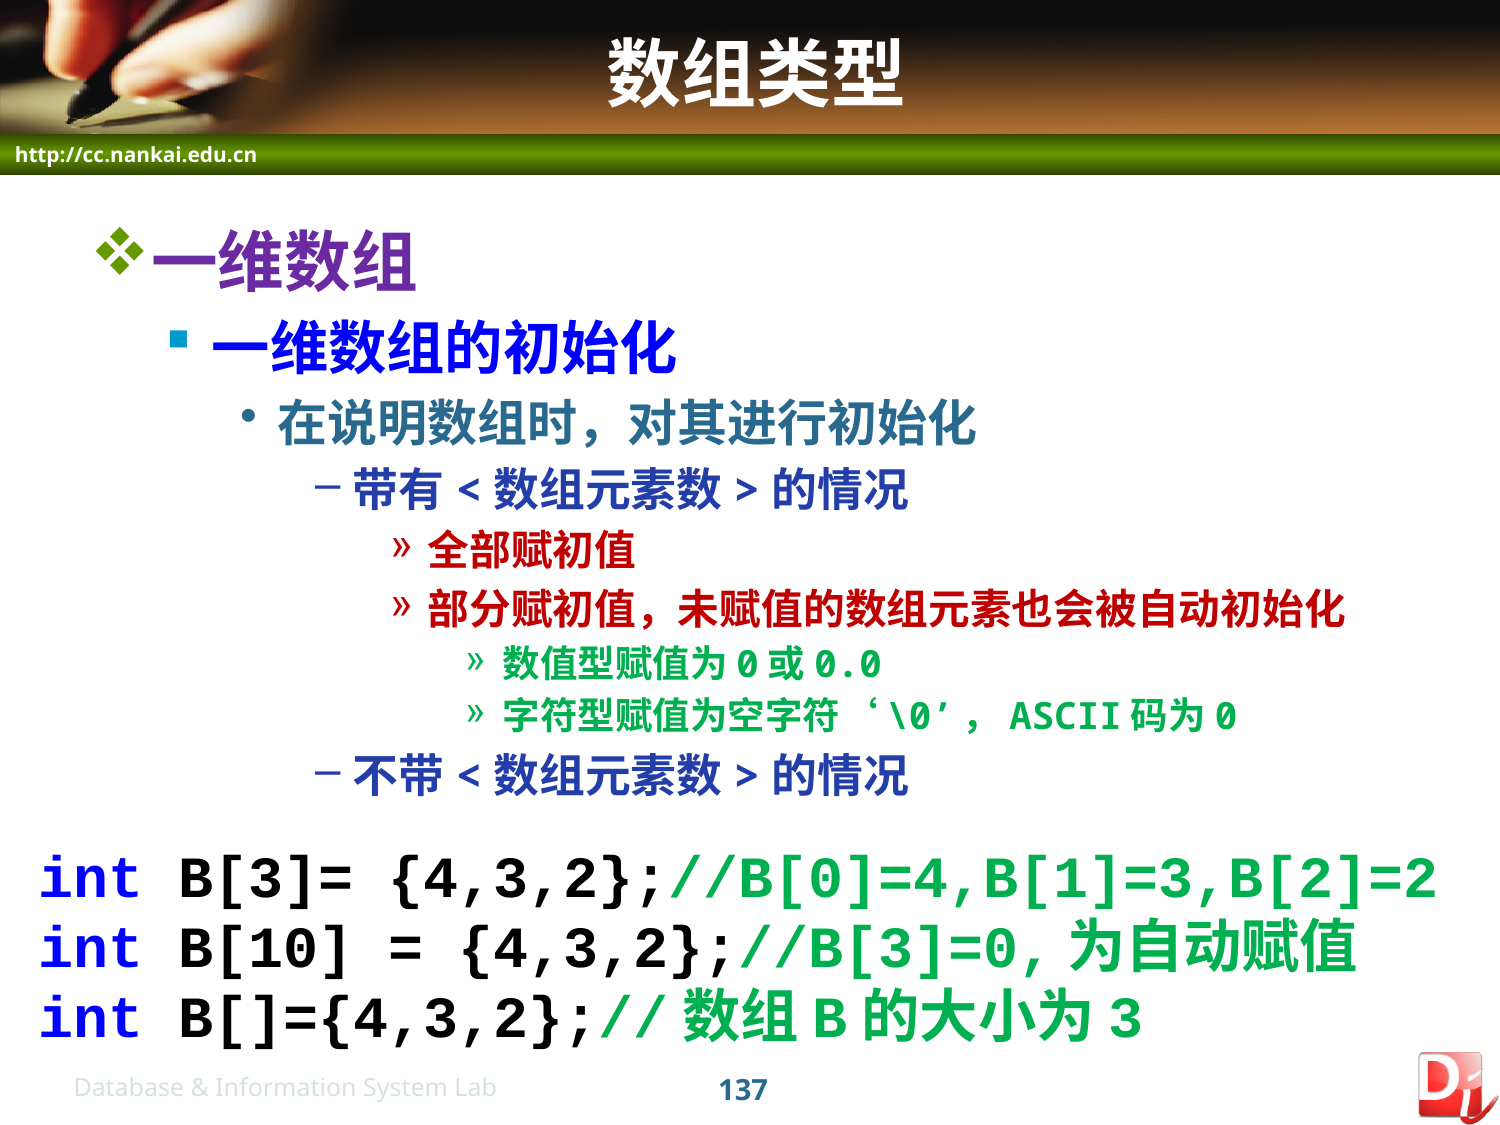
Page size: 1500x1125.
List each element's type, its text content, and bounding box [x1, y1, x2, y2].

picture [0, 0, 1500, 134]
footer Database & Information System Lab [58, 1064, 598, 1114]
picture [1417, 1052, 1500, 1125]
text_box int B[3]= {4,3,2};//B[0]=4,B[1]=3,B[2]=2 int B[10] = {4,3,2};//B[3]=0,为自动赋值 int B[]={4,3,2};//数组B的大小为3 [23, 832, 1477, 1057]
slide_number 137 [607, 1063, 880, 1112]
title 数组类型 [74, 24, 1438, 118]
list 一维数组 一维数组的初始化 在说明数组时，对其进行初始化 带有<数组元素数>的情况 全部赋初值 部分赋初值，未赋值的数组元素也会被自动初始化 数值型赋值为0或0.0 字符型赋值为空字符‘\0’，ASCII码为0 不带<数组元素数>的情况 [74, 212, 1413, 832]
